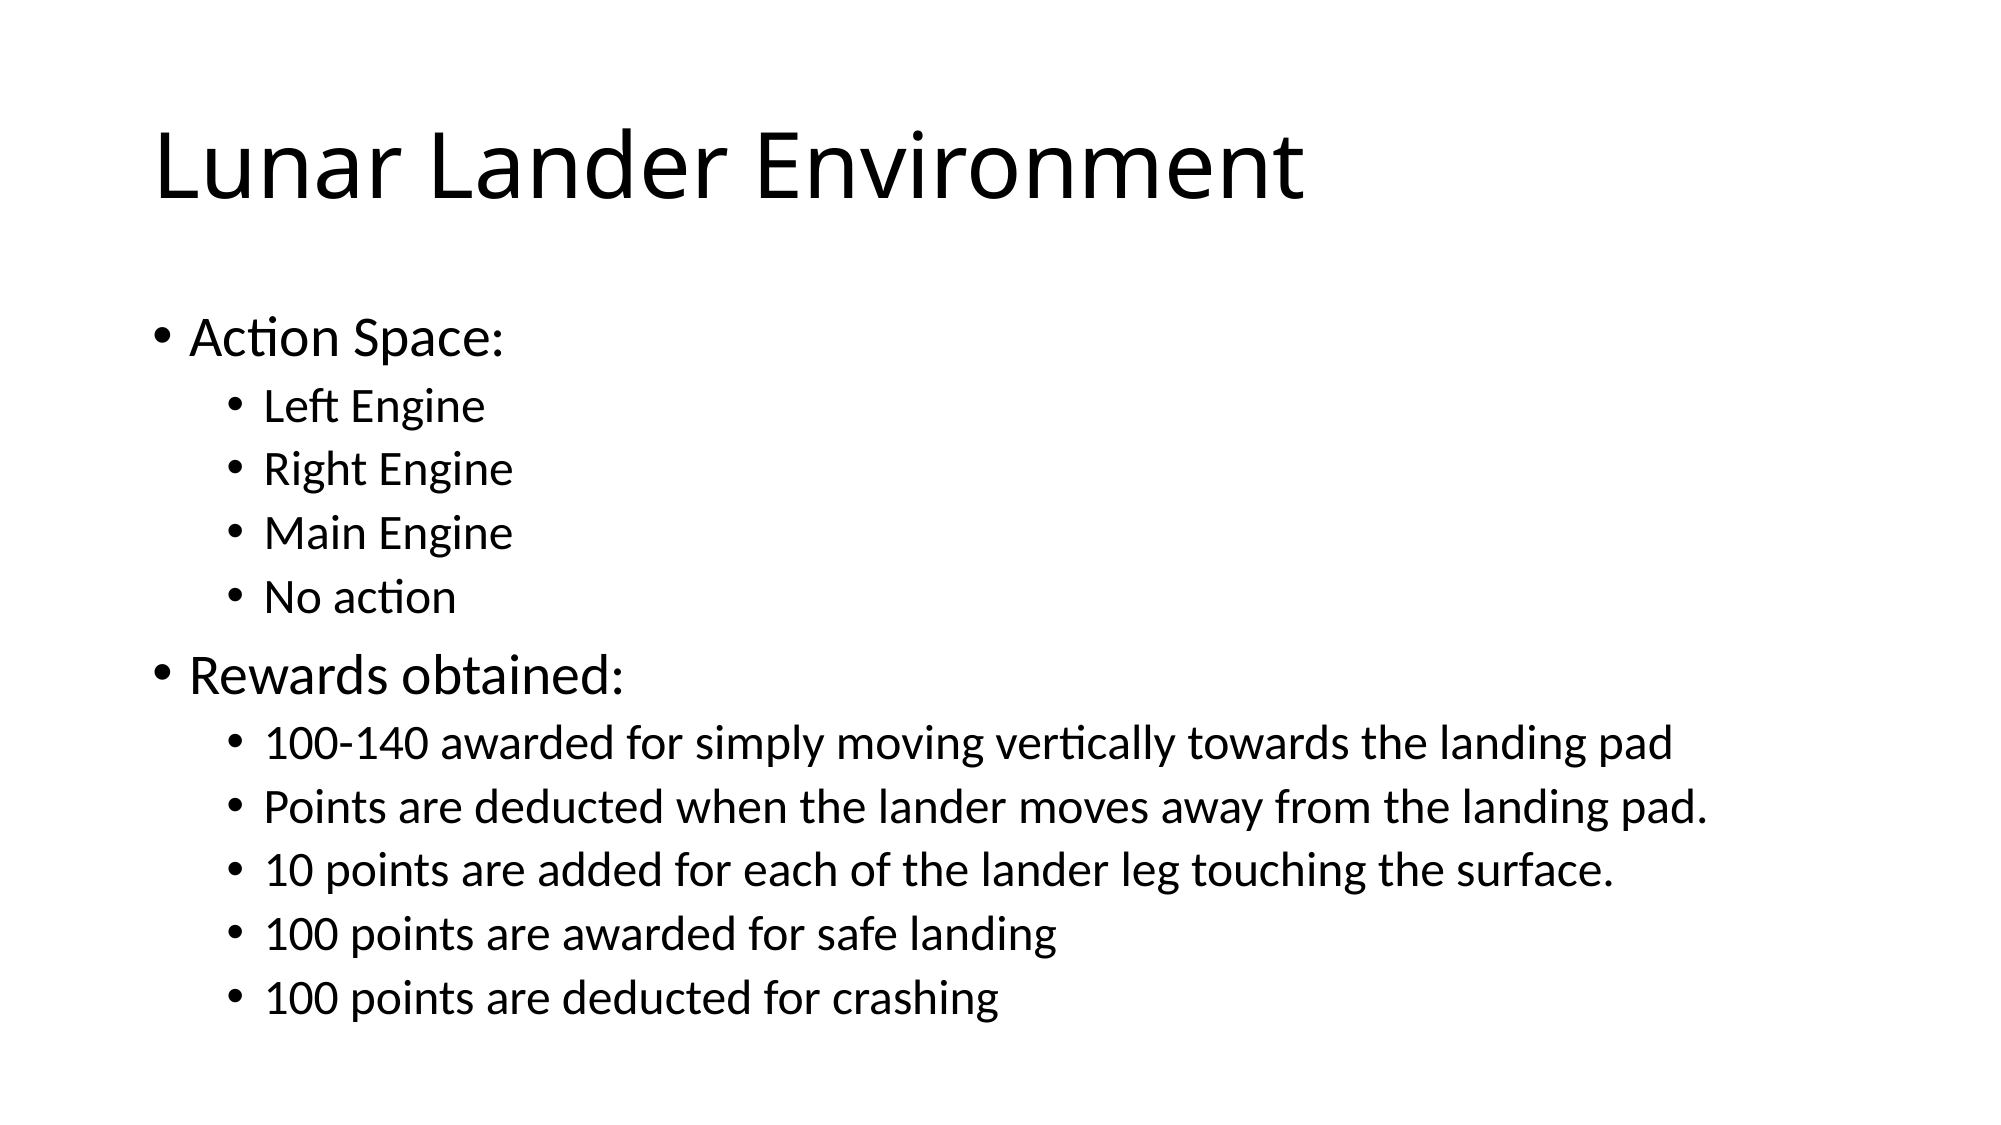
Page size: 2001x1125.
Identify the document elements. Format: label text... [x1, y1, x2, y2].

title Lunar Lander Environment [137, 59, 1863, 278]
list Action Space: Left Engine Right Engine Main Engine No action Rewards obtained: 100-140 awarded for simply moving vertically towards the landing pad Points are deducted when the lander moves away from the landing pad. 10 points are added for each of the lander leg touching the surface. 100 points are awarded for safe landing 100 points are deducted for crashing [137, 299, 1863, 1035]
